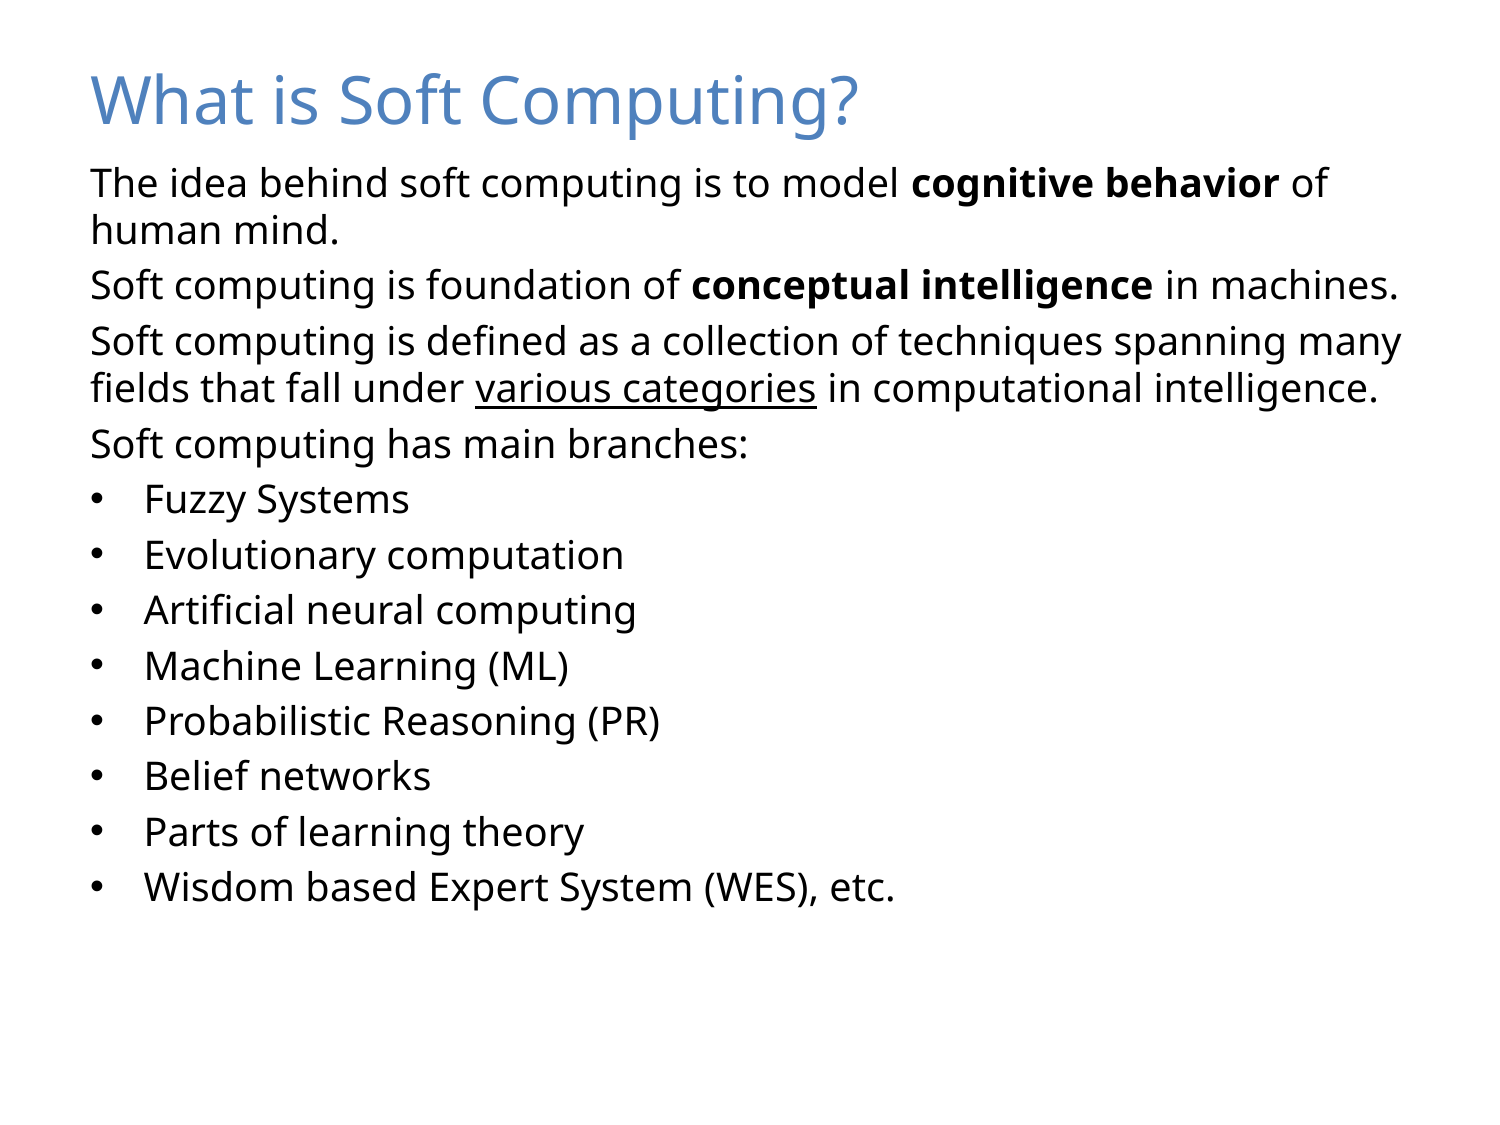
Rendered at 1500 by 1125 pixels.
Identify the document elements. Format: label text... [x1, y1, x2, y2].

title What is Soft Computing? [75, 45, 1425, 149]
list The idea behind soft computing is to model cognitive behavior of human mind. Soft computing is foundation of conceptual intelligence in machines. Soft computing is defined as a collection of techniques spanning many fields that fall under various categories in computational intelligence. Soft computing has main branches: Fuzzy Systems Evolutionary computation Artificial neural computing Machine Learning (ML) Probabilistic Reasoning (PR) Belief networks Parts of learning theory Wisdom based Expert System (WES), etc. [75, 149, 1425, 1005]
